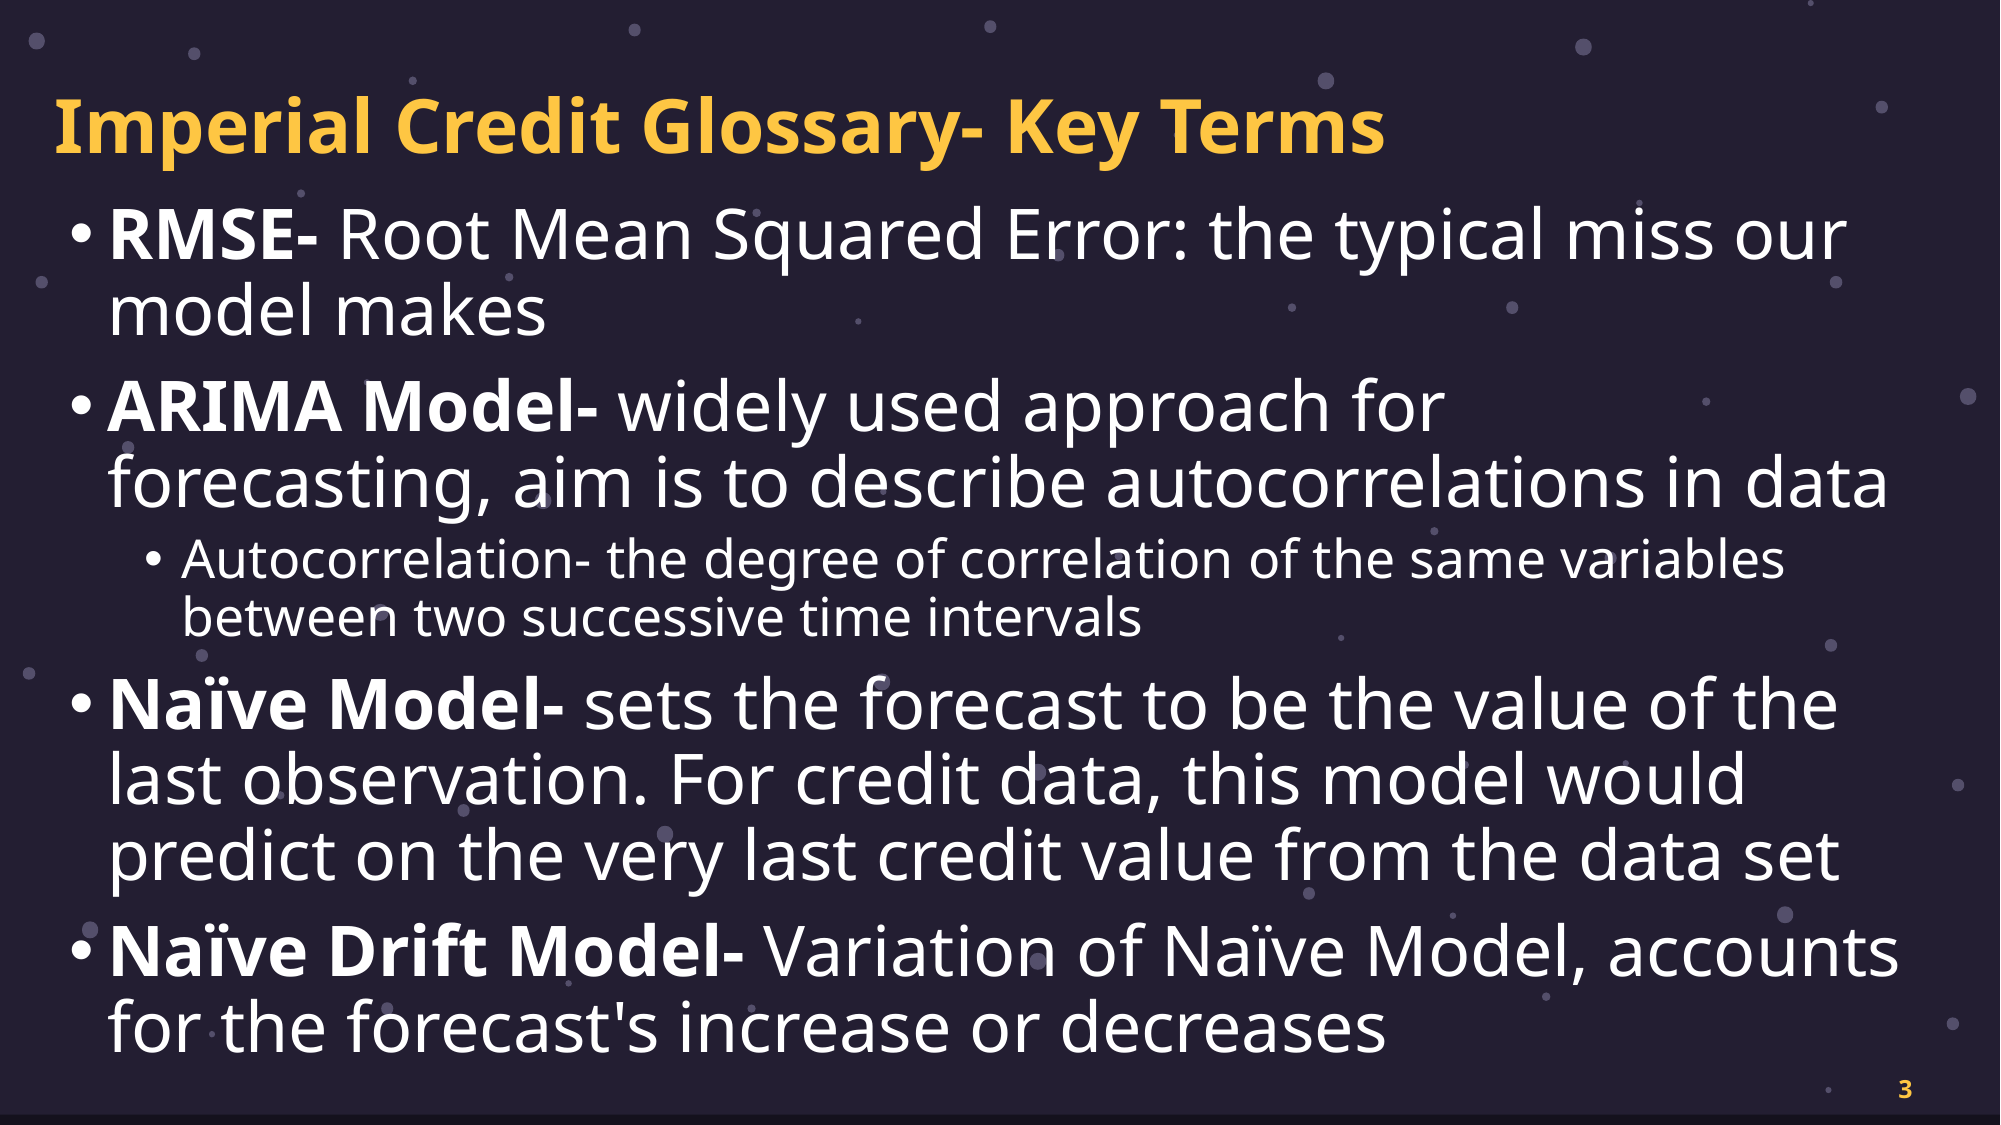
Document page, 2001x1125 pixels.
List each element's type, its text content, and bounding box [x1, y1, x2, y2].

slide_number 3 [1865, 1055, 1945, 1125]
list RMSE- Root Mean Squared Error: the typical miss our model makes ARIMA Model- widely used approach for forecasting, aim is to describe autocorrelations in data Autocorrelation- the degree of correlation of the same variables between two successive time intervals Naïve Model- sets the forecast to be the value of the last observation. For credit data, this model would predict on the very last credit value from the data set Naïve Drift Model- Variation of Naïve Model, accounts for the forecast's increase or decreases [54, 191, 1945, 1095]
title Imperial Credit Glossary- Key Terms [54, 89, 1945, 171]
